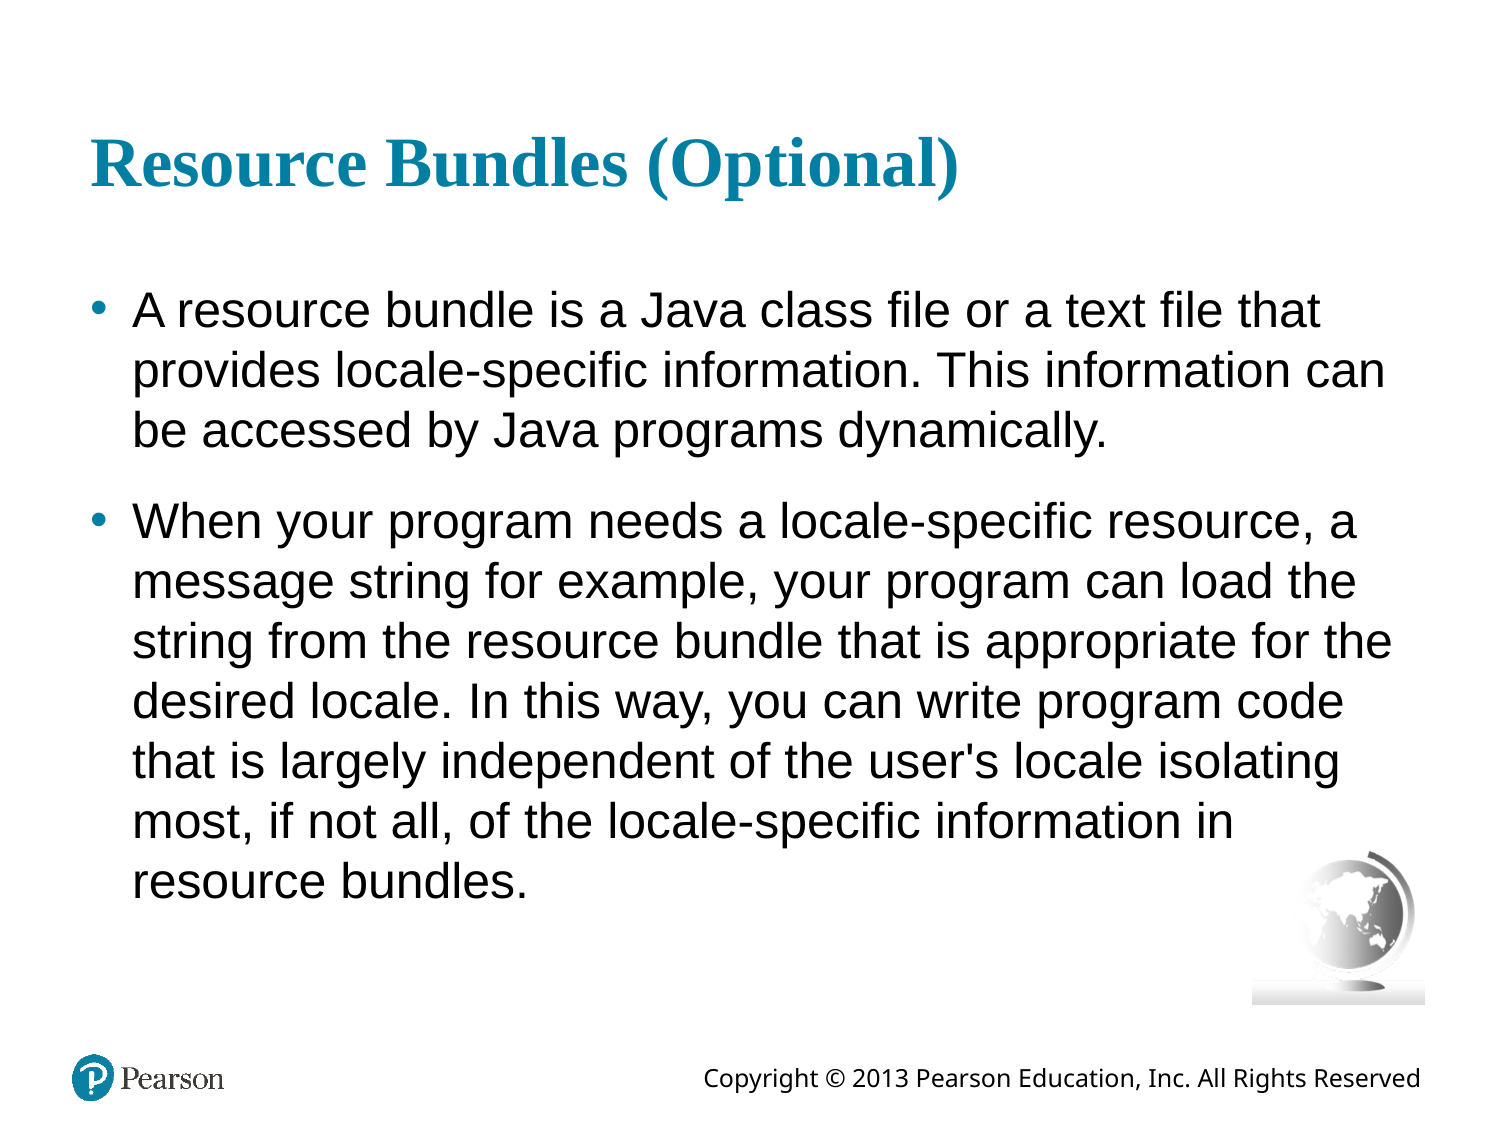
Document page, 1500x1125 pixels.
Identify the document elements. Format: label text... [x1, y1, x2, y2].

list A resource bundle is a Java class file or a text file that provides locale-specific information. This information can be accessed by Java programs dynamically. When your program needs a locale-specific resource, a message string for example, your program can load the string from the resource bundle that is appropriate for the desired locale. In this way, you can write program code that is largely independent of the user's locale isolating most, if not all, of the locale-specific information in resource bundles. [75, 262, 1425, 1005]
picture [81, 1063, 106, 1088]
title Resource Bundles (Optional) [75, 35, 1425, 216]
picture [99, 1054, 224, 1101]
picture [72, 1054, 88, 1070]
picture [72, 1088, 82, 1101]
